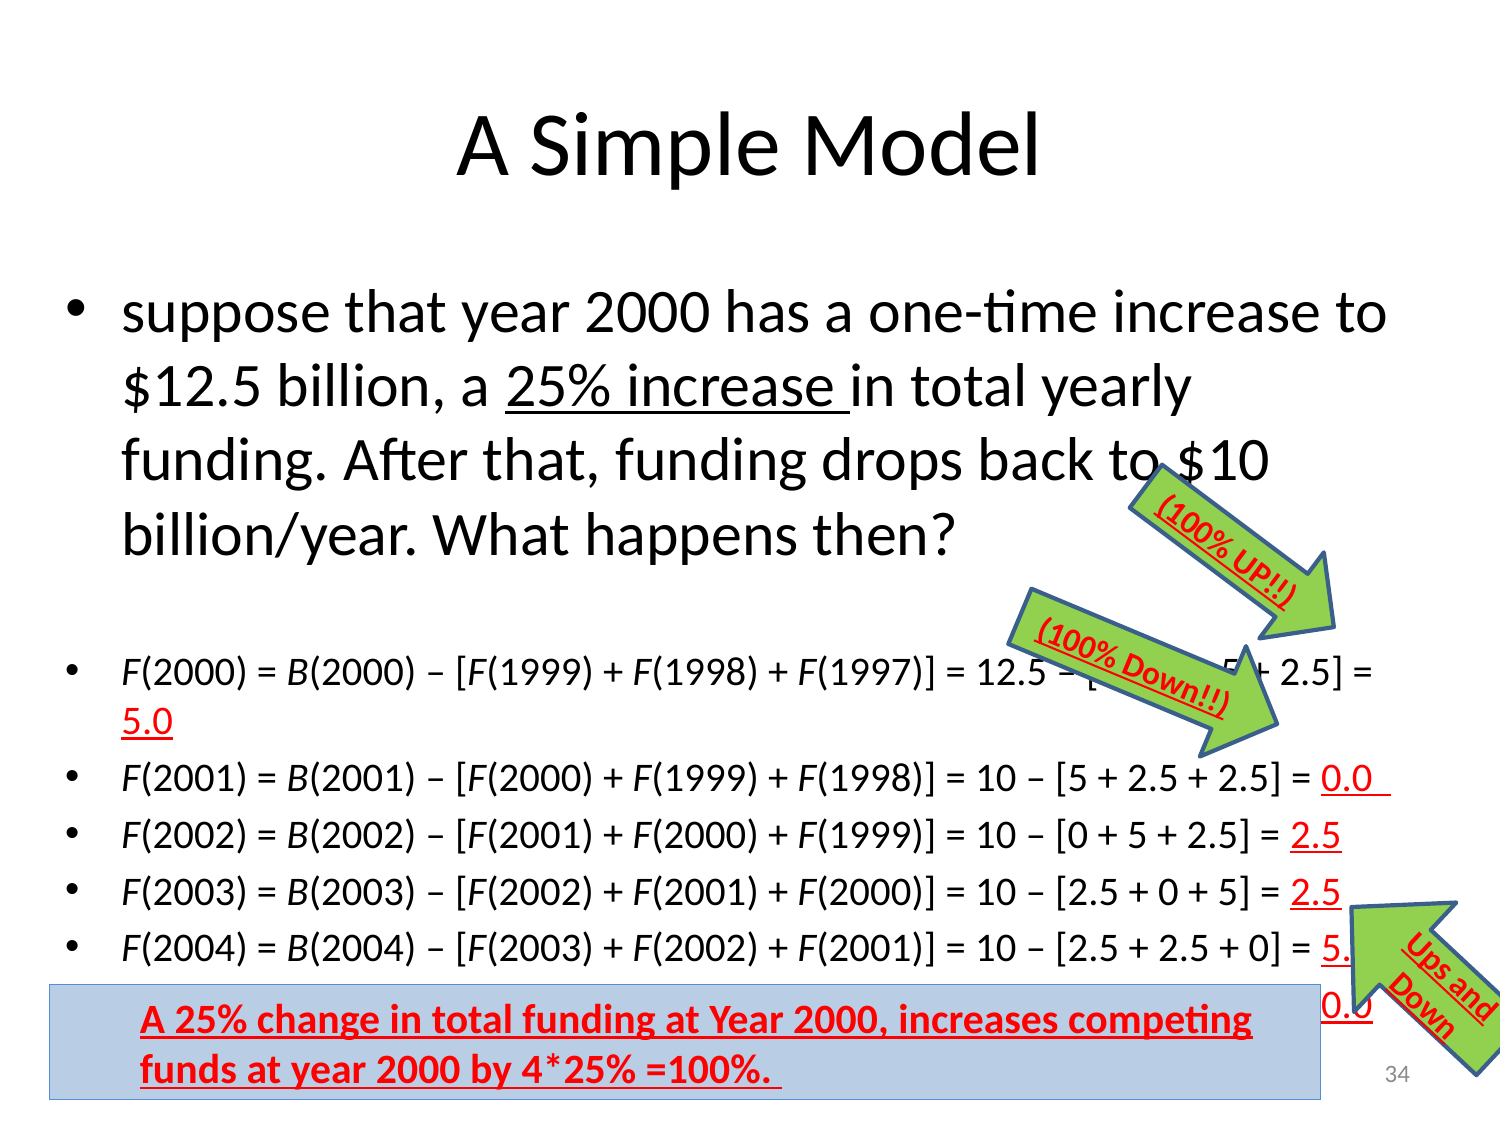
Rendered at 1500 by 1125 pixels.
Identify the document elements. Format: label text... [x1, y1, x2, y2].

list suppose that year 2000 has a one-time increase to $12.5 billion, a 25% increase in total yearly funding. After that, funding drops back to $10 billion/year. What happens then? F(2000) = B(2000) – [F(1999) + F(1998) + F(1997)] = 12.5 – [2.5 + 2.5 + 2.5] = 5.0 F(2001) = B(2001) – [F(2000) + F(1999) + F(1998)] = 10 – [5 + 2.5 + 2.5] = 0.0 F(2002) = B(2002) – [F(2001) + F(2000) + F(1999)] = 10 – [0 + 5 + 2.5] = 2.5 F(2003) = B(2003) – [F(2002) + F(2001) + F(2000)] = 10 – [2.5 + 0 + 5] = 2.5 F(2004) = B(2004) – [F(2003) + F(2002) + F(2001)] = 10 – [2.5 + 2.5 + 0] = 5.0 F(2005) = B(2005) – [F(2004) + F(2003) + F(2002)] = 10 – [5 + 2.5 + 2.5] = 0.0 [50, 262, 1425, 1042]
text_box A 25% change in total funding at Year 2000, increases competing funds at year 2000 by 4*25% =100%. [49, 984, 1321, 1100]
slide_number 34 [1074, 1042, 1425, 1103]
text_box (100% UP!!) [1127, 462, 1336, 641]
text_box Ups and Down [1349, 900, 1500, 1078]
text_box (100% Down!!) [1006, 586, 1280, 759]
title A Simple Model [75, 45, 1425, 233]
